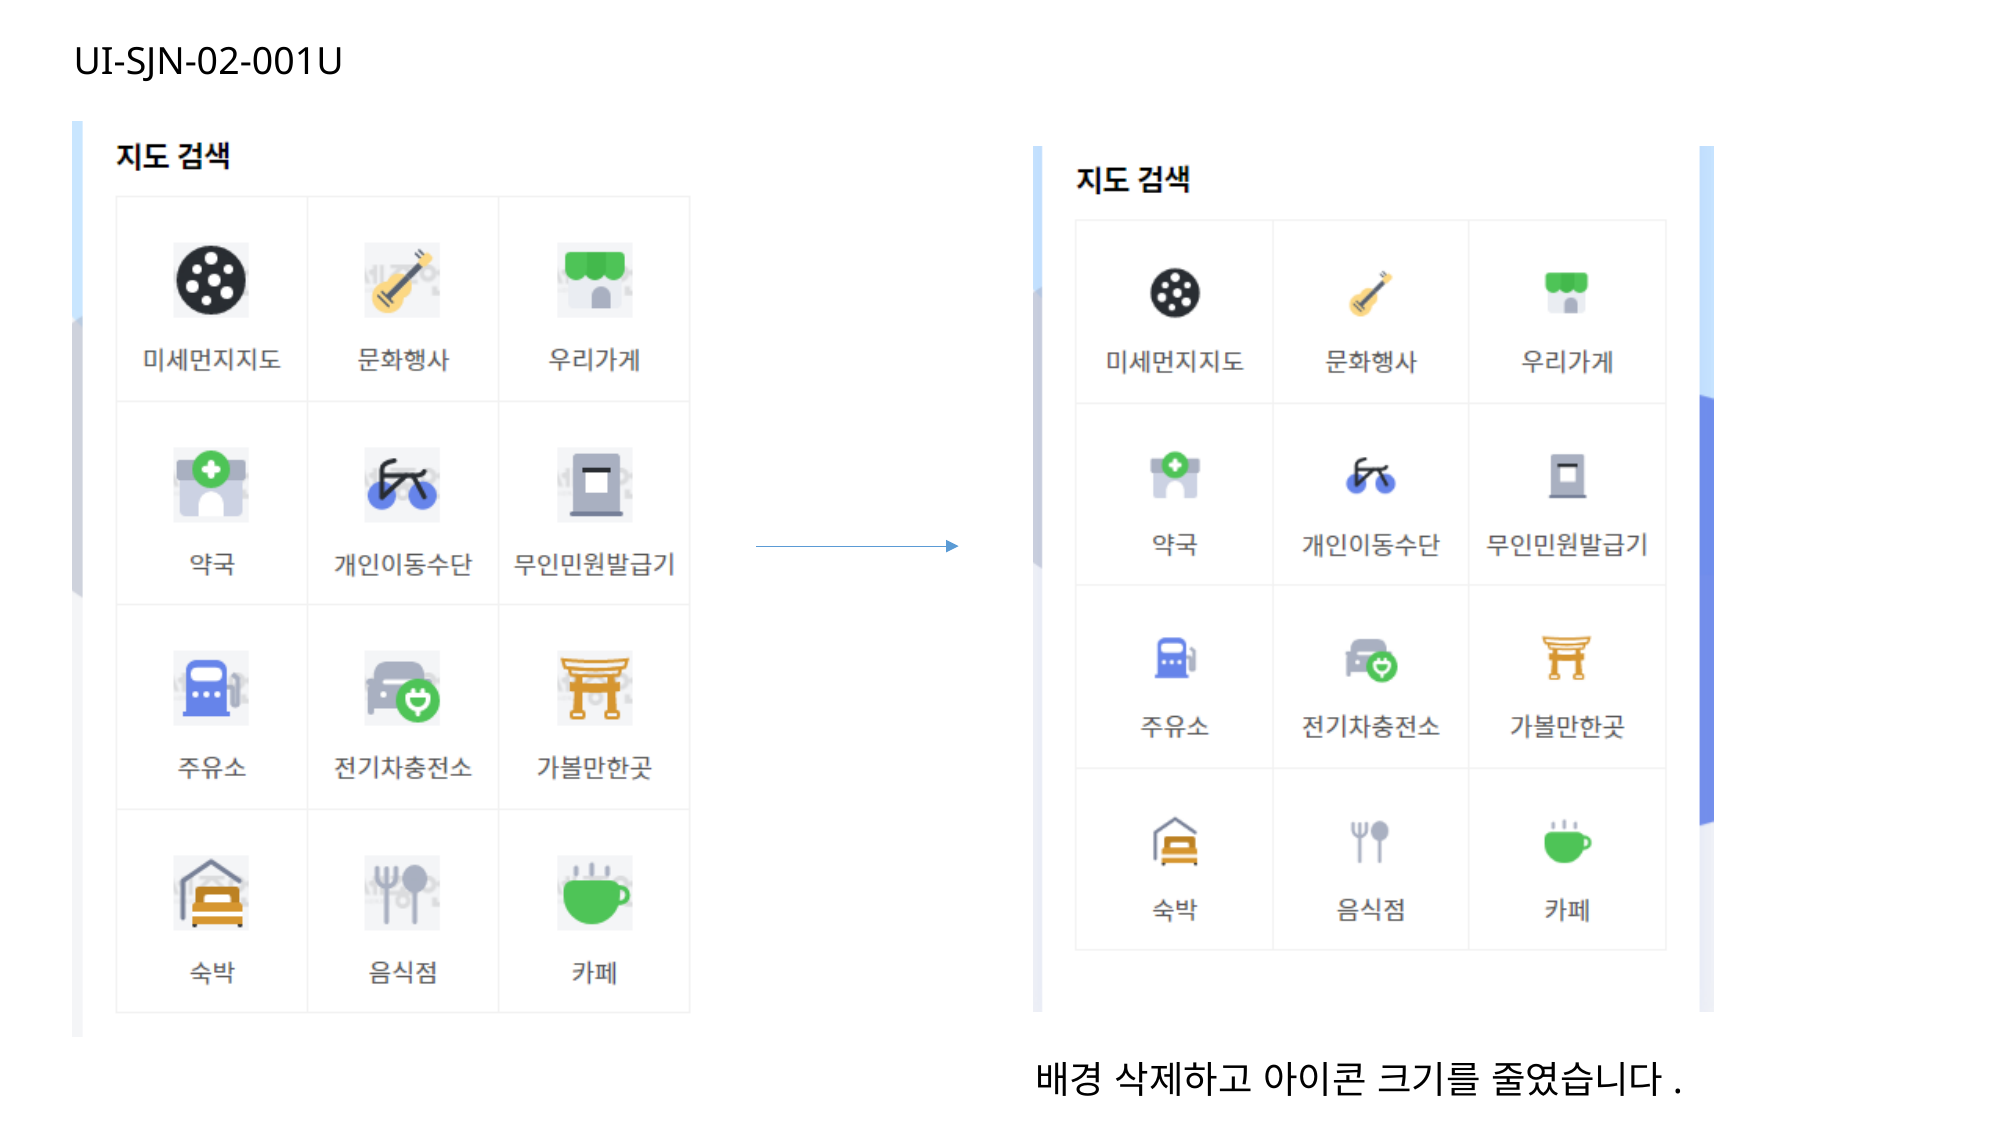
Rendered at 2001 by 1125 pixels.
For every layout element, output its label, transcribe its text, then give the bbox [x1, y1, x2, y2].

text_box 배경 삭제하고 아이콘 크기를 줄였습니다. [1020, 1048, 1698, 1109]
picture [72, 121, 708, 1037]
picture [1033, 146, 1714, 1012]
text_box UI-SJN-02-001U [58, 29, 360, 89]
